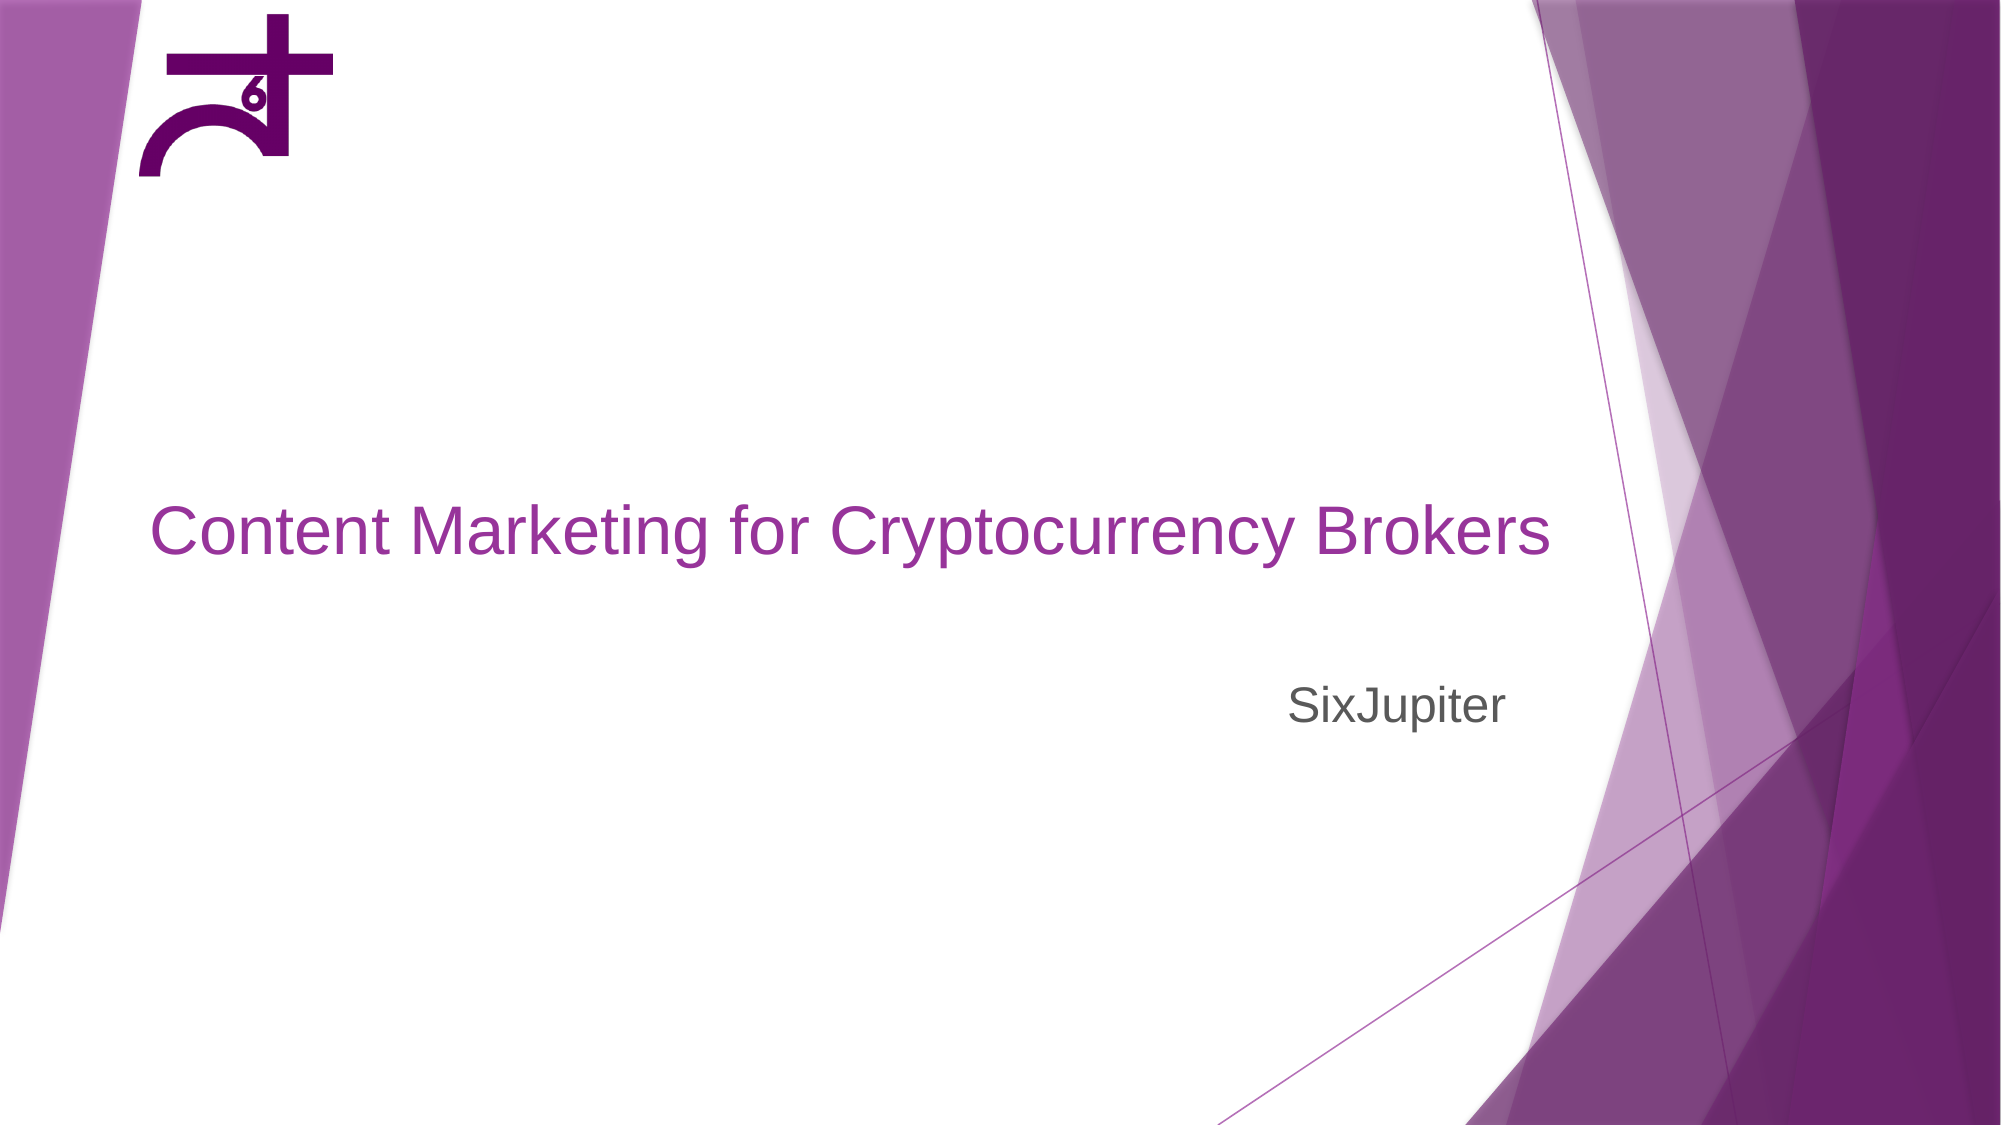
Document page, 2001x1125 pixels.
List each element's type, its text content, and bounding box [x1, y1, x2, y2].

title Content Marketing for Cryptocurrency Brokers [107, 305, 1568, 576]
subtitle SixJupiter [247, 664, 1522, 845]
picture [139, 0, 334, 194]
